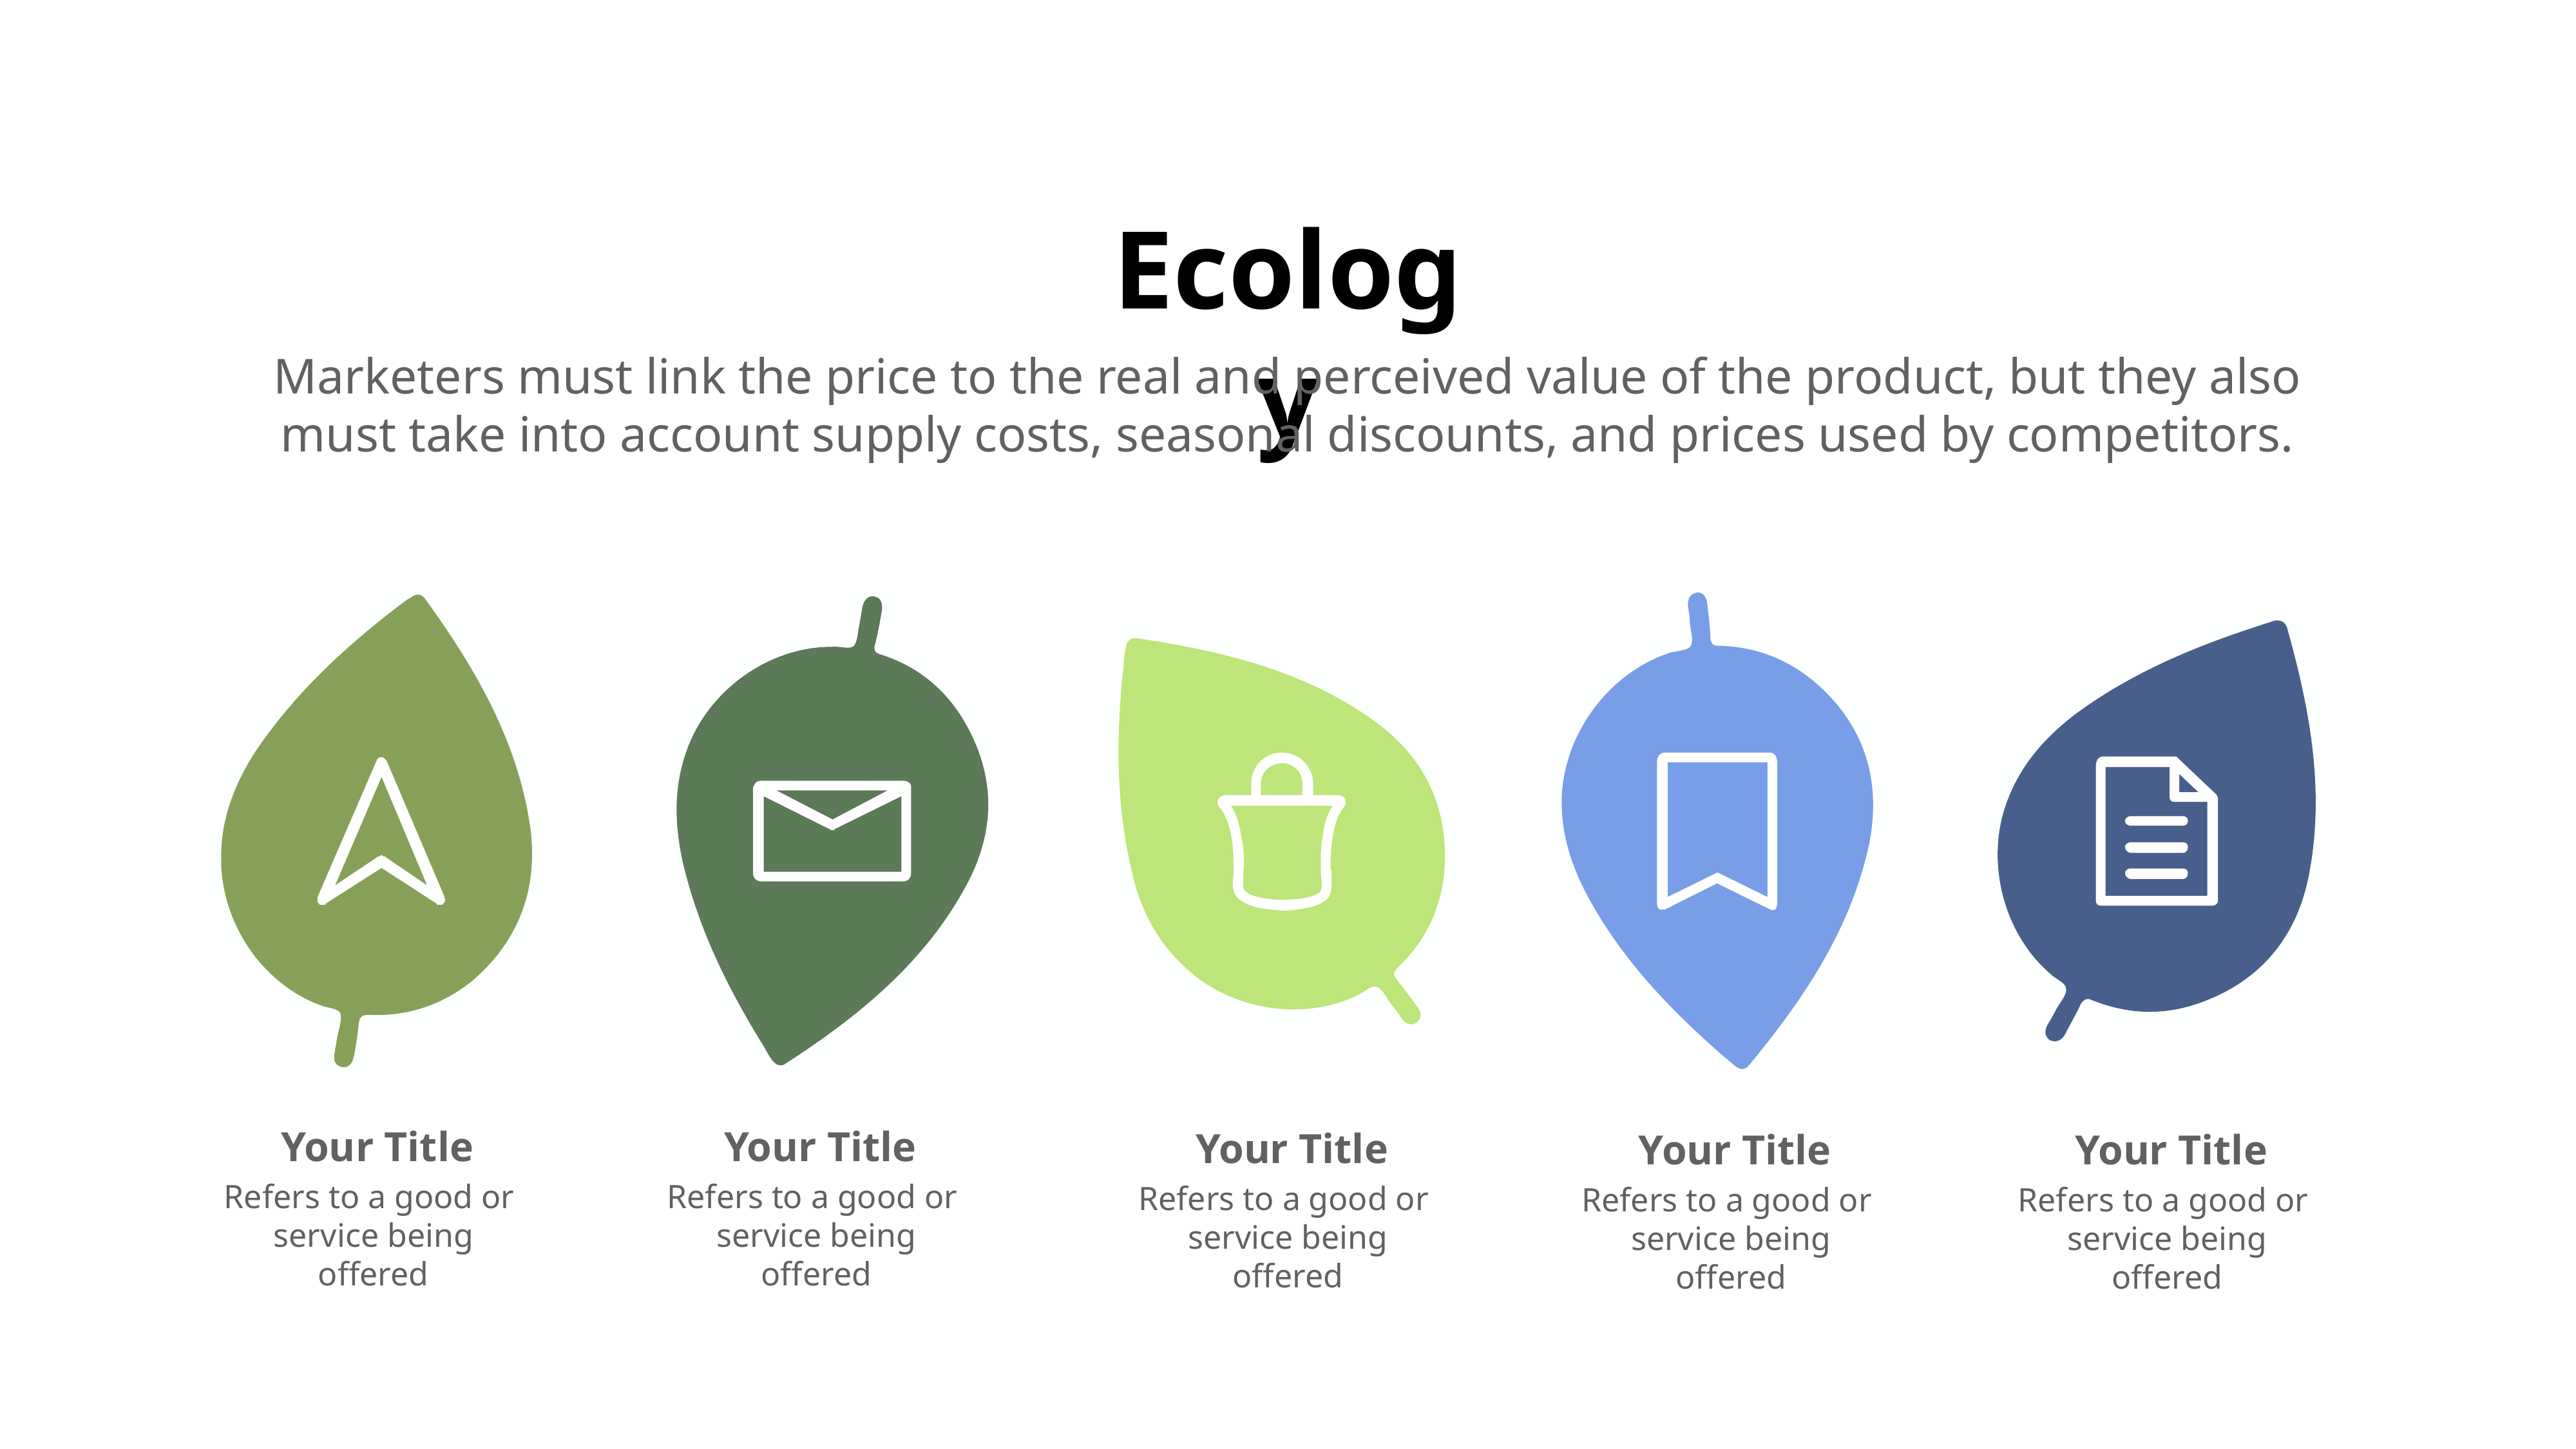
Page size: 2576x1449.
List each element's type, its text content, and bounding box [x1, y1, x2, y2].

text_box [2095, 756, 2218, 906]
text_box [221, 594, 532, 1068]
text_box [753, 781, 911, 882]
text_box [318, 757, 446, 905]
text_box [676, 596, 989, 1066]
text_box [2124, 816, 2188, 826]
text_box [2002, 1119, 2333, 1276]
text_box [2124, 868, 2188, 879]
text_box Ecology [1082, 196, 1493, 337]
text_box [1123, 1117, 1453, 1274]
text_box Marketers must link the price to the real and perceived value of the product, but they also must take into account supply costs, seasonal discounts, and prices used by competitors. [259, 340, 2317, 468]
text_box [1998, 620, 2316, 1041]
text_box [1561, 592, 1873, 1069]
text_box [2124, 842, 2188, 853]
text_box [1657, 752, 1777, 911]
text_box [1566, 1119, 1896, 1276]
text_box [1118, 638, 1445, 1025]
text_box [1217, 752, 1346, 911]
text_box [208, 1116, 539, 1273]
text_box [651, 1116, 982, 1273]
